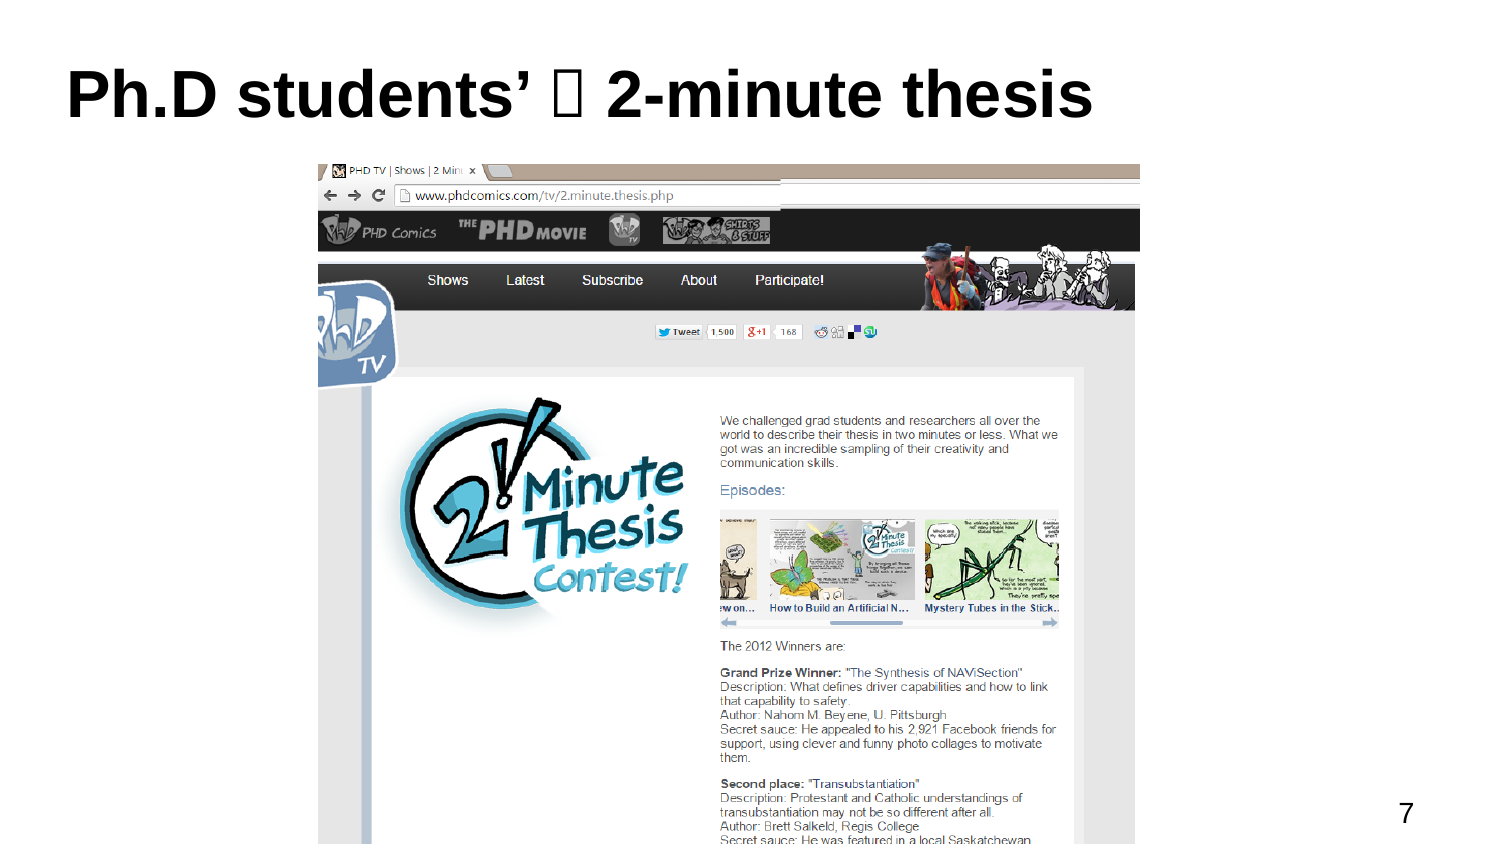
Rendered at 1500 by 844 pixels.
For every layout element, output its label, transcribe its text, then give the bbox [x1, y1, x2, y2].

picture [318, 163, 1141, 844]
slide_number 6 [1383, 779, 1460, 844]
title Ph.D students’  2-minute thesis [51, 41, 1278, 141]
